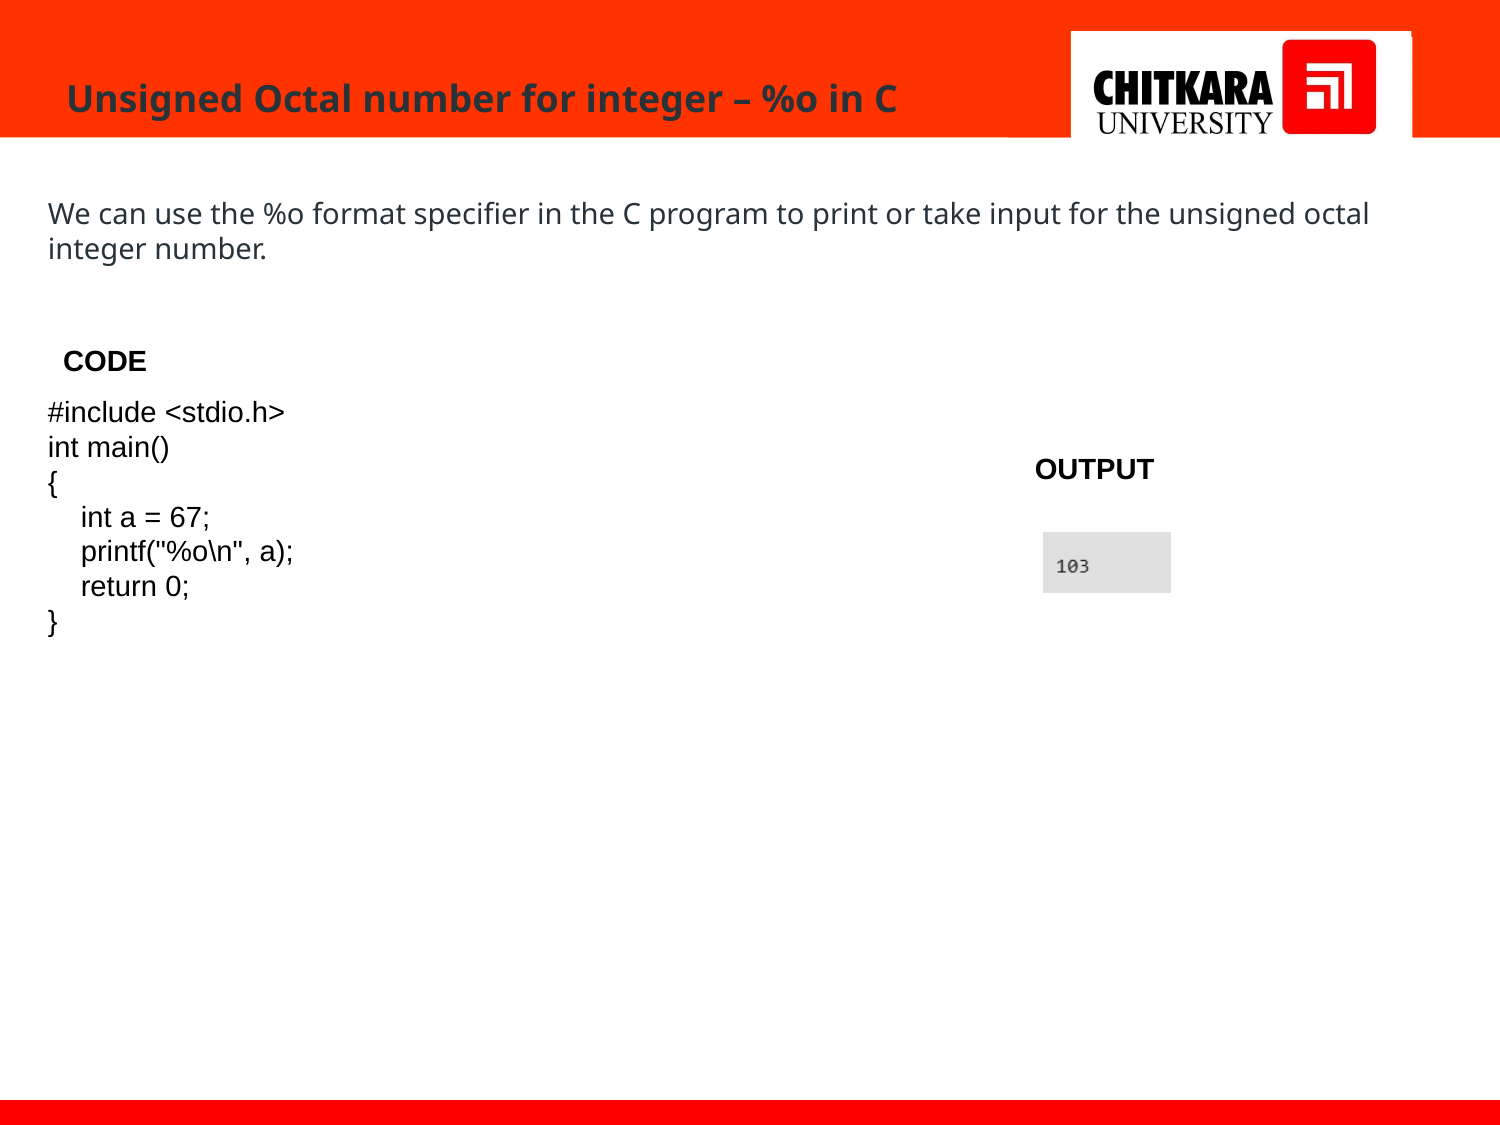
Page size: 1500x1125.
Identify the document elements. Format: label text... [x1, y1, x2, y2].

picture [1043, 532, 1172, 593]
title Unsigned Octal number for integer – %o in C [65, 14, 965, 128]
text_box CODE [48, 334, 164, 385]
text_box We can use the %o format specifier in the C program to print or take input for the unsigned octal integer number. [32, 187, 1467, 273]
picture [1074, 37, 1391, 138]
text_box #include <stdio.h> int main() { int a = 67; printf("%o\n", a); return 0; } [32, 385, 558, 646]
text_box OUTPUT [1019, 442, 1171, 493]
